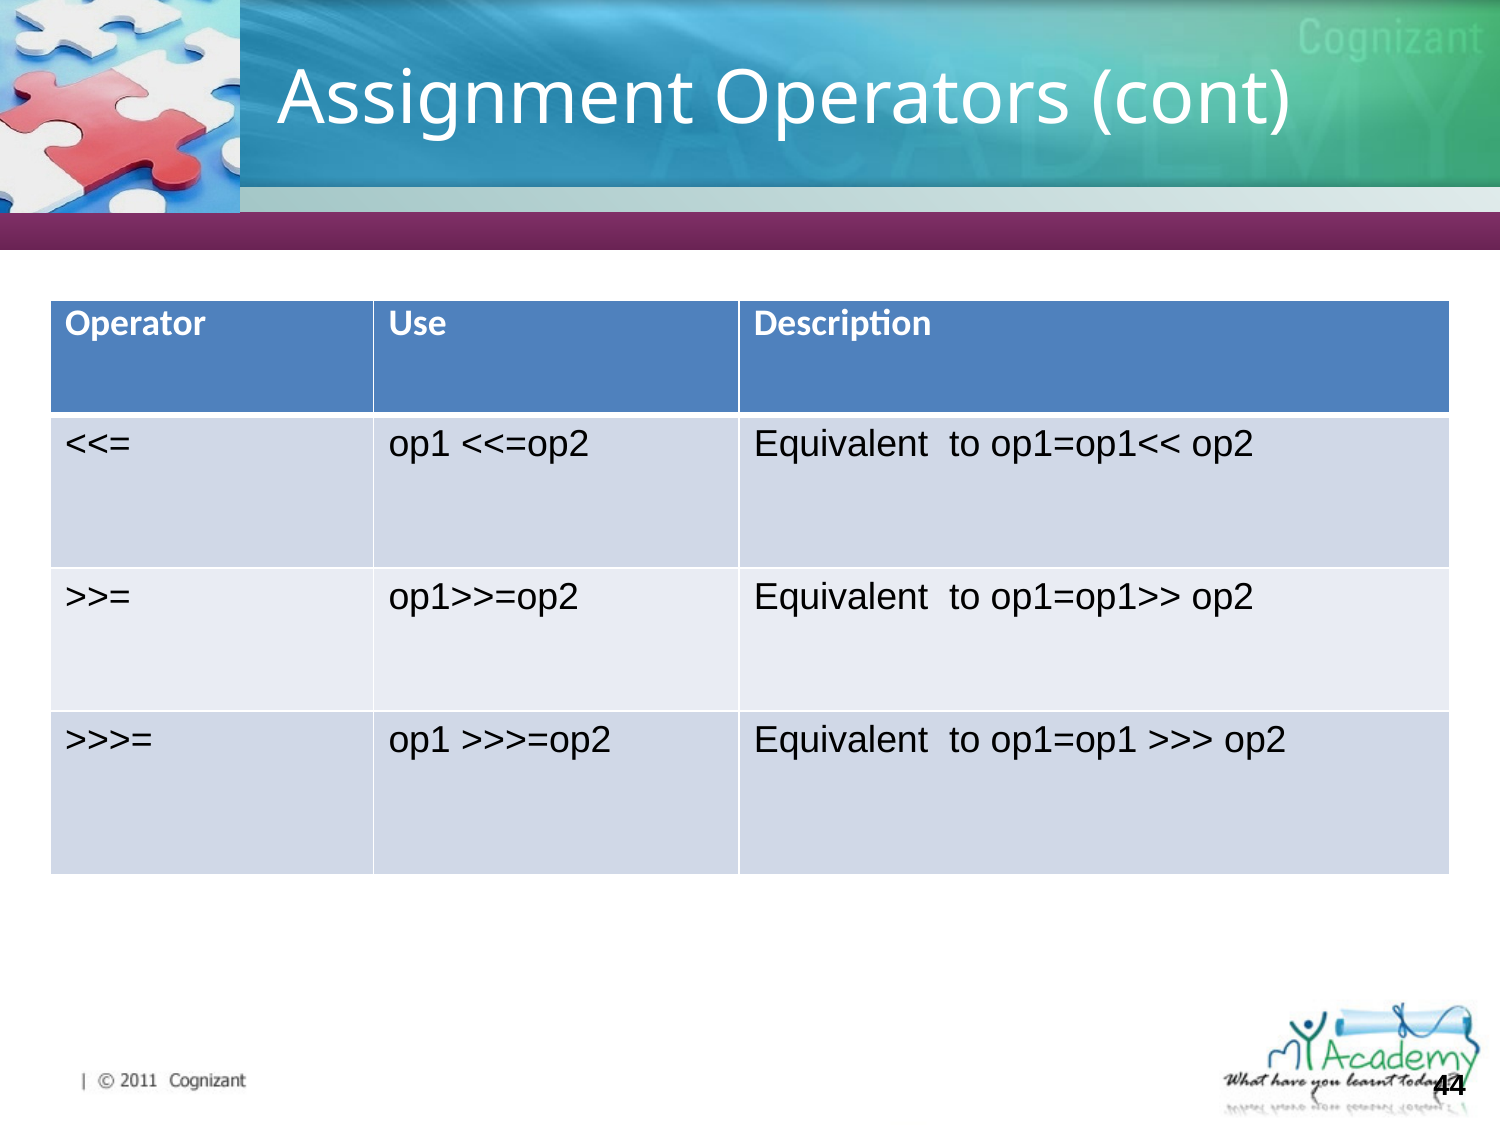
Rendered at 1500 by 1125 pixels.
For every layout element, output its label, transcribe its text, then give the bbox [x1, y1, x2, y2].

table_cell >>>= [51, 712, 373, 874]
table_cell Equivalent to op1=op1>> op2 [740, 569, 1449, 710]
table_cell <<= [51, 418, 373, 567]
table_header Use [374, 301, 738, 412]
table_header Description [740, 301, 1449, 412]
picture [0, 0, 262, 213]
table_cell Equivalent to op1=op1<< op2 [740, 418, 1449, 567]
title Assignment Operators (cont) [262, 0, 1500, 188]
table_cell op1 >>>=op2 [374, 712, 738, 874]
table_header Operator [51, 301, 373, 412]
table_cell op1 <<=op2 [374, 418, 738, 567]
table_cell op1>>=op2 [374, 569, 738, 710]
text_box [62, 274, 1463, 520]
table_cell Equivalent to op1=op1 >>> op2 [740, 712, 1449, 874]
picture [0, 250, 1500, 1125]
slide_number 44 [1418, 1059, 1492, 1112]
table_cell >>= [51, 569, 373, 710]
